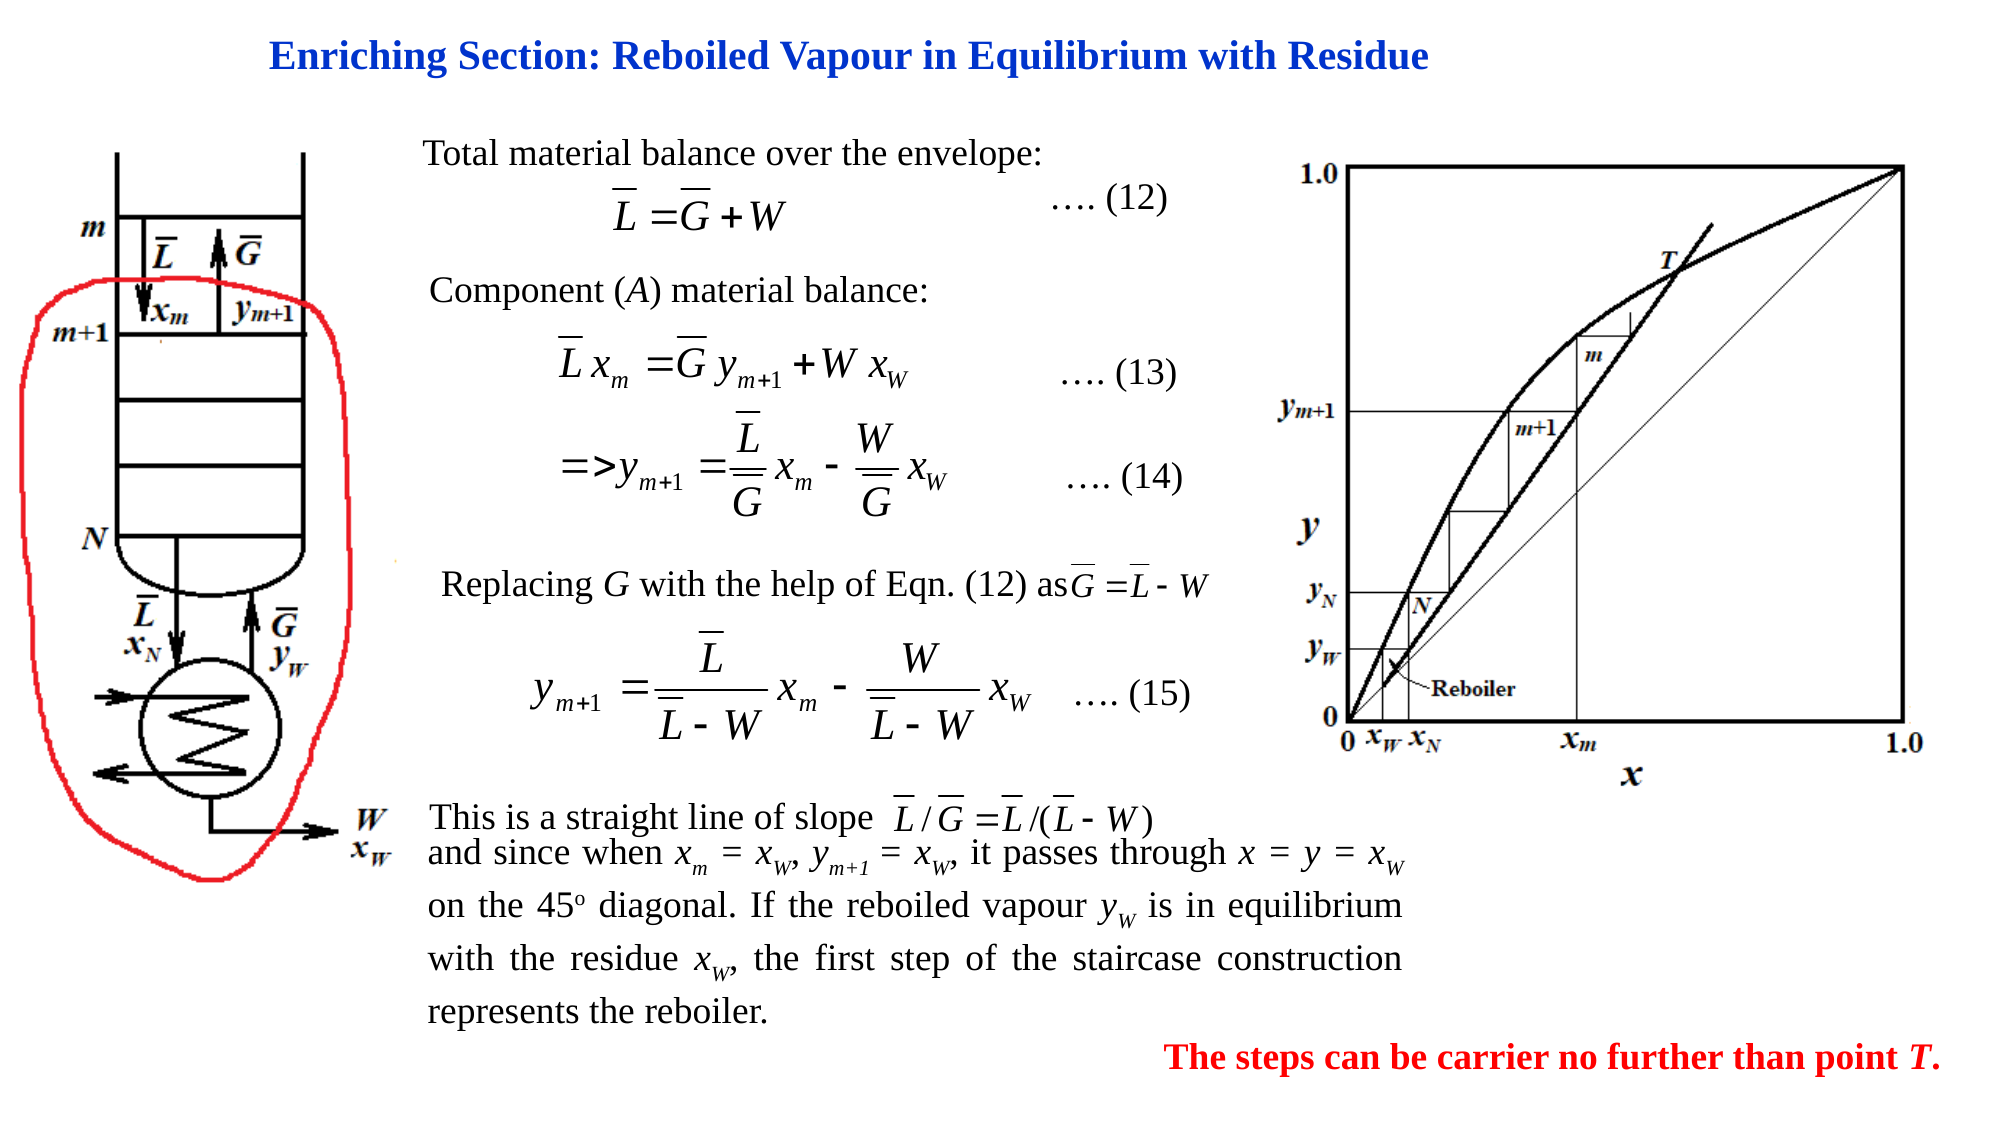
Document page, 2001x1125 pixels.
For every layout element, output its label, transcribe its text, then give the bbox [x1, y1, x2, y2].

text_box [522, 619, 1043, 749]
text_box …. (12) [1034, 161, 1184, 225]
text_box The steps can be carrier no further than point T. [1149, 1021, 1956, 1084]
text_box Replacing G with the help of Eqn. (12) as [425, 551, 1085, 612]
text_box …. (13) [1043, 337, 1193, 400]
picture [1272, 143, 1937, 802]
text_box Enriching Section: Reboiled Vapour in Equilibrium with Residue [254, 20, 1480, 86]
text_box This is a straight line of slope [414, 784, 900, 819]
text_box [1065, 556, 1226, 612]
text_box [551, 328, 959, 525]
text_box and since when xm = xW, ym+1 = xW, it passes through x = y = xW on the 45o diagonal. If the reboiled vapour yW is in equilibrium with the residue xW, the first step of the staircase construction represents the reboiler. [412, 819, 1419, 1039]
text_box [887, 787, 1167, 847]
text_box …. (14) [1049, 440, 1199, 504]
text_box Component (A) material balance: [414, 254, 945, 318]
text_box …. (15) [1057, 657, 1207, 721]
text_box Total material balance over the envelope: [407, 117, 1060, 181]
picture [4, 137, 406, 892]
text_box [605, 179, 806, 248]
